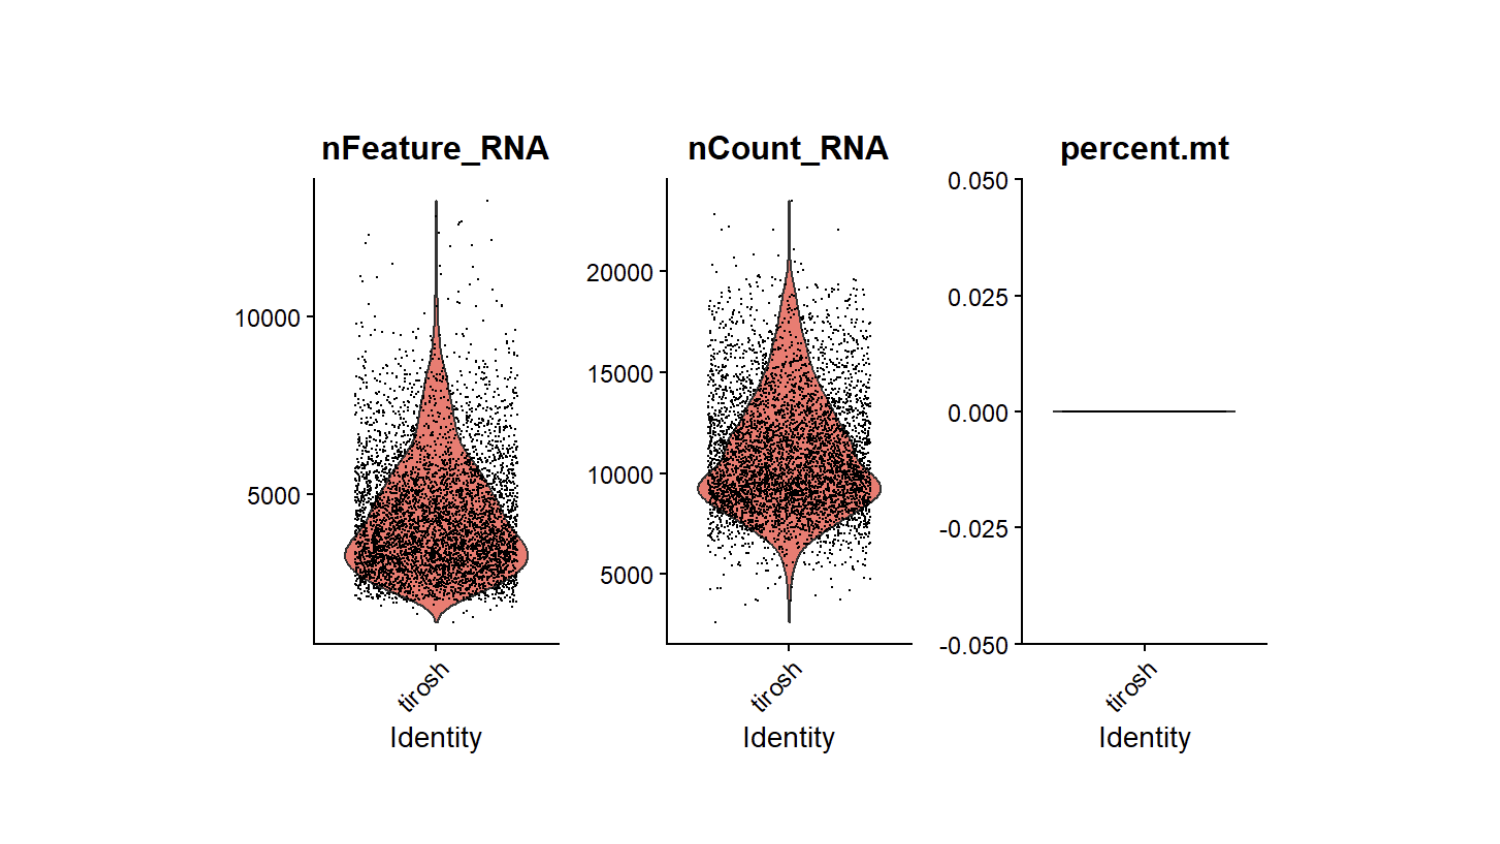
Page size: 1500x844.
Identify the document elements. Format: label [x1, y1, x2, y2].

picture [216, 114, 1284, 771]
